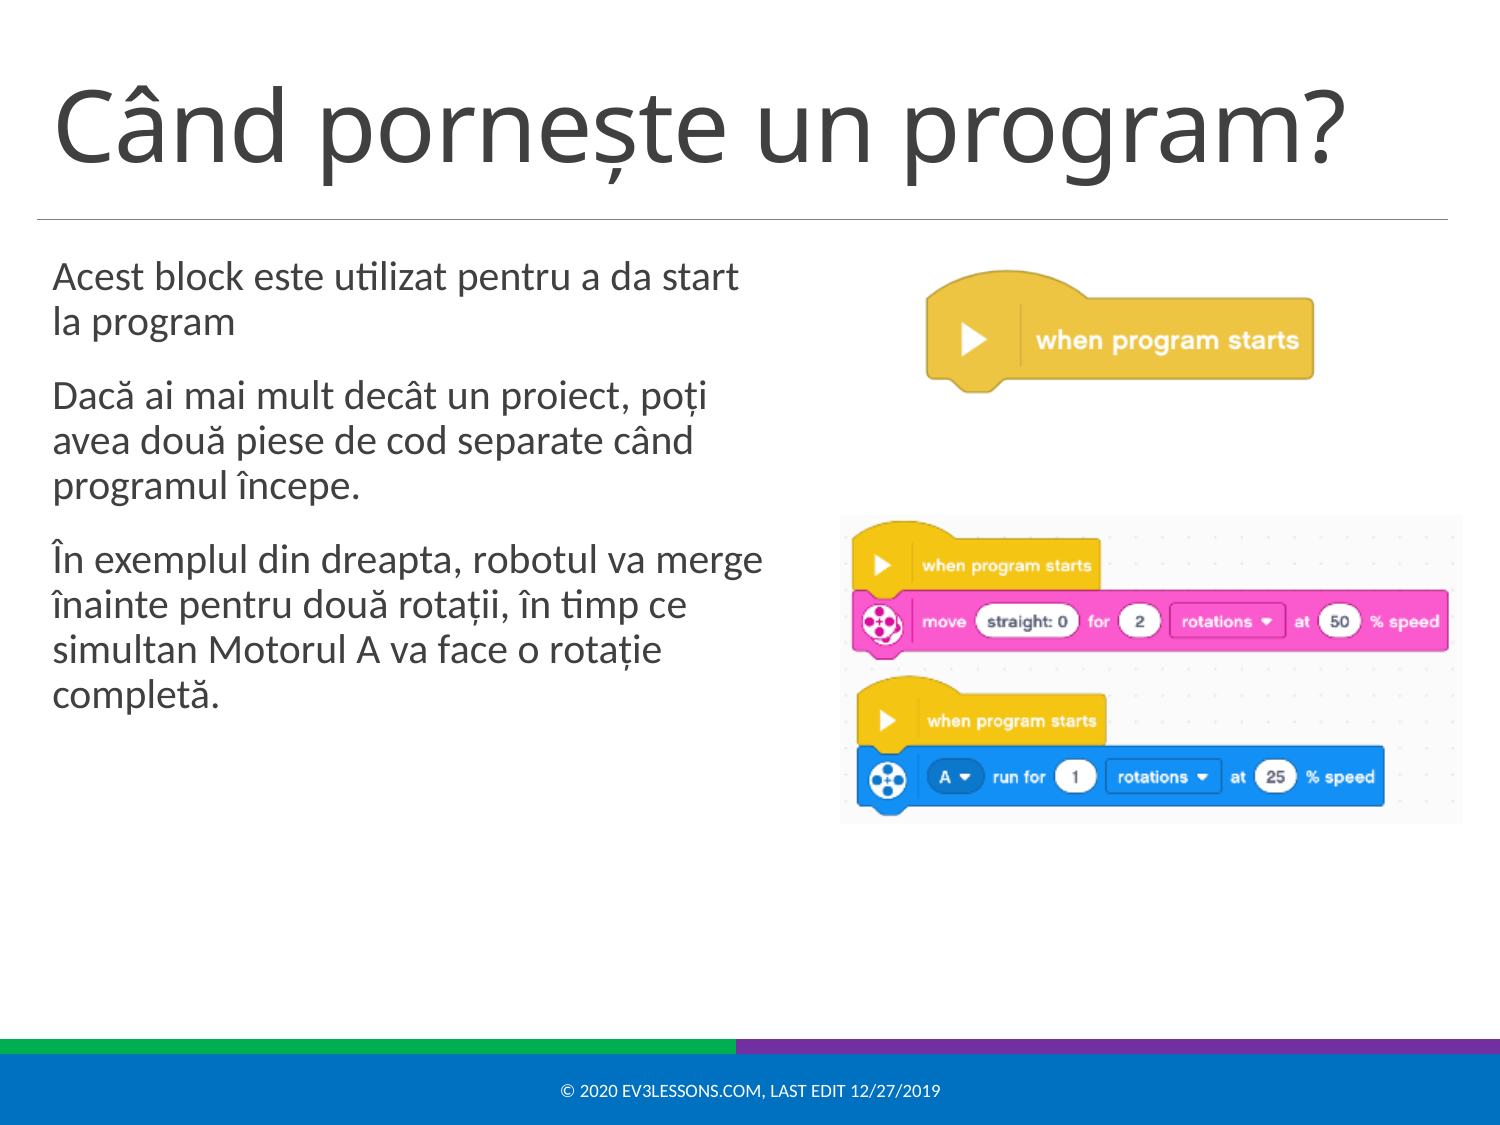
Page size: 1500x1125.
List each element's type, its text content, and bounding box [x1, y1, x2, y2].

footer © 2020 EV3Lessons.com, Last edit 12/27/2019 [453, 1059, 1047, 1120]
title Când pornește un program? [37, 47, 1448, 191]
picture [839, 514, 1464, 825]
list Acest block este utilizat pentru a da start la program Dacă ai mai mult decât un proiect, poți avea două piese de cod separate când programul începe. În exemplul din dreapta, robotul va merge înainte pentru două rotații, în timp ce simultan Motorul A va face o rotație completă. [37, 246, 780, 1011]
picture [907, 239, 1346, 413]
